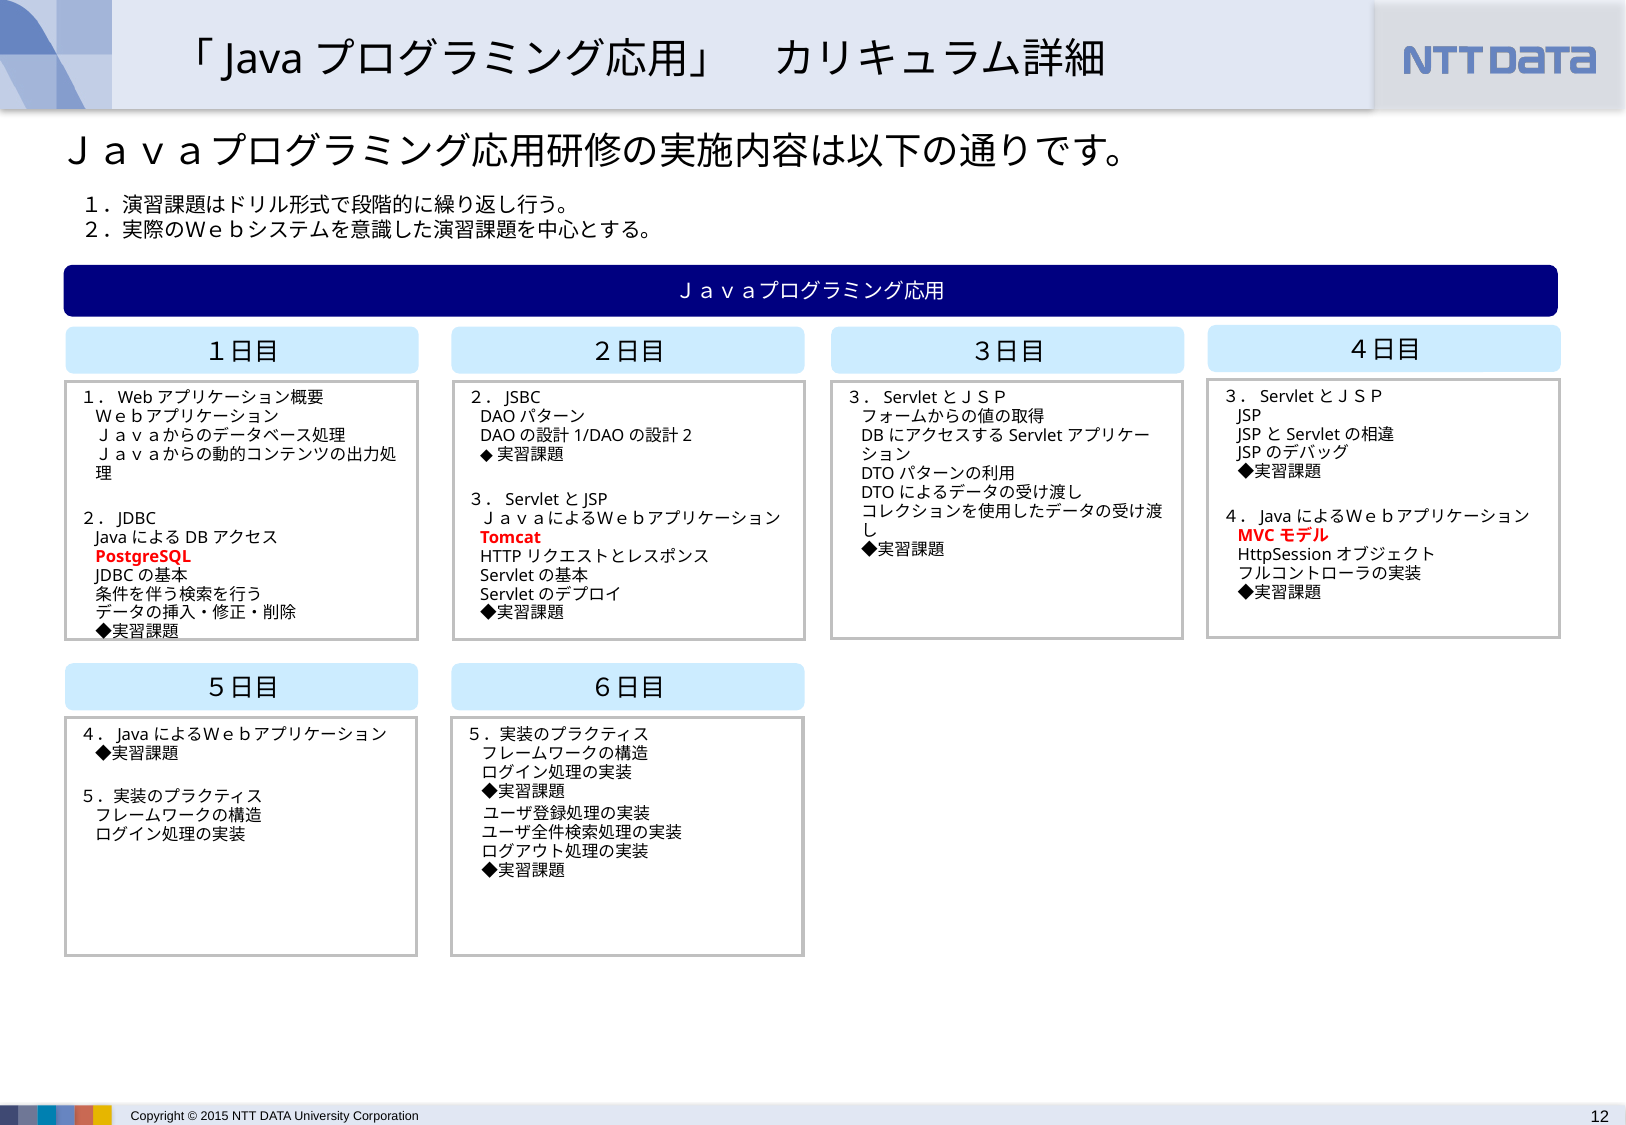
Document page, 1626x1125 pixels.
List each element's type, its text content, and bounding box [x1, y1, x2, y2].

text_box Ｊａｖａプログラミング応用研修の実施内容は以下の通りです。 [44, 119, 1616, 185]
text_box ２日目 [451, 326, 805, 374]
text_box ３．ServletとＪＳＰ フォームからの値の取得 DBにアクセスするServletアプリケーション DTOパターンの利用 DTOによるデータの受け渡し コレクションを使用したデータの受け渡し ◆実習課題 [831, 381, 1183, 639]
text_box ５日目 [65, 663, 419, 711]
text_box ２．JSBC DAOパターン DAOの設計1/DAOの設計2 ◆実習課題 ３．ServletとJSP ＪａｖａによるＷｅｂアプリケーション Tomcat HTTPリクエストとレスポンス Servletの基本 Servletのデプロイ ◆実習課題 [453, 381, 805, 640]
text_box １．演習課題はドリル形式で段階的に繰り返し行う。 ２．実際のＷｅｂシステムを意識した演習課題を中心とする。 [66, 185, 1364, 249]
title 「Javaプログラミング応用」 カリキュラム詳細 [115, 0, 1238, 114]
text_box Ｊａｖａプログラミング応用 [63, 264, 1558, 317]
picture [0, 0, 112, 109]
text_box ４．JavaによるＷｅｂアプリケーション ◆実習課題 ５．実装のプラクティス フレームワークの構造 ログイン処理の実装 [65, 717, 417, 956]
text_box １日目 [65, 326, 419, 374]
text_box ５．実装のプラクティス フレームワークの構造 ログイン処理の実装 ◆実習課題 ユーザ登録処理の実装 ユーザ全件検索処理の実装 ログアウト処理の実装 ◆実習課題 [451, 717, 804, 956]
text_box ３．ServletとＪＳＰ JSP JSPとServletの相違 JSPのデバッグ ◆実習課題 ４．JavaによるＷｅｂアプリケーション MVCモデル HttpSessionオブジェクト フルコントローラの実装 ◆実習課題 [1207, 379, 1560, 638]
text_box ６日目 [451, 663, 805, 711]
text_box ４日目 [1207, 324, 1561, 373]
picture [1404, 46, 1596, 74]
text_box １．Webアプリケーション概要 Ｗｅｂアプリケーション Ｊａｖａからのデータベース処理 Ｊａｖａからの動的コンテンツの出力処理 ２．JDBC JavaによるDBアクセス PostgreSQL JDBCの基本 条件を伴う検索を行う データの挿入・修正・削除 ◆実習課題 [65, 381, 418, 640]
text_box ３日目 [831, 326, 1185, 374]
